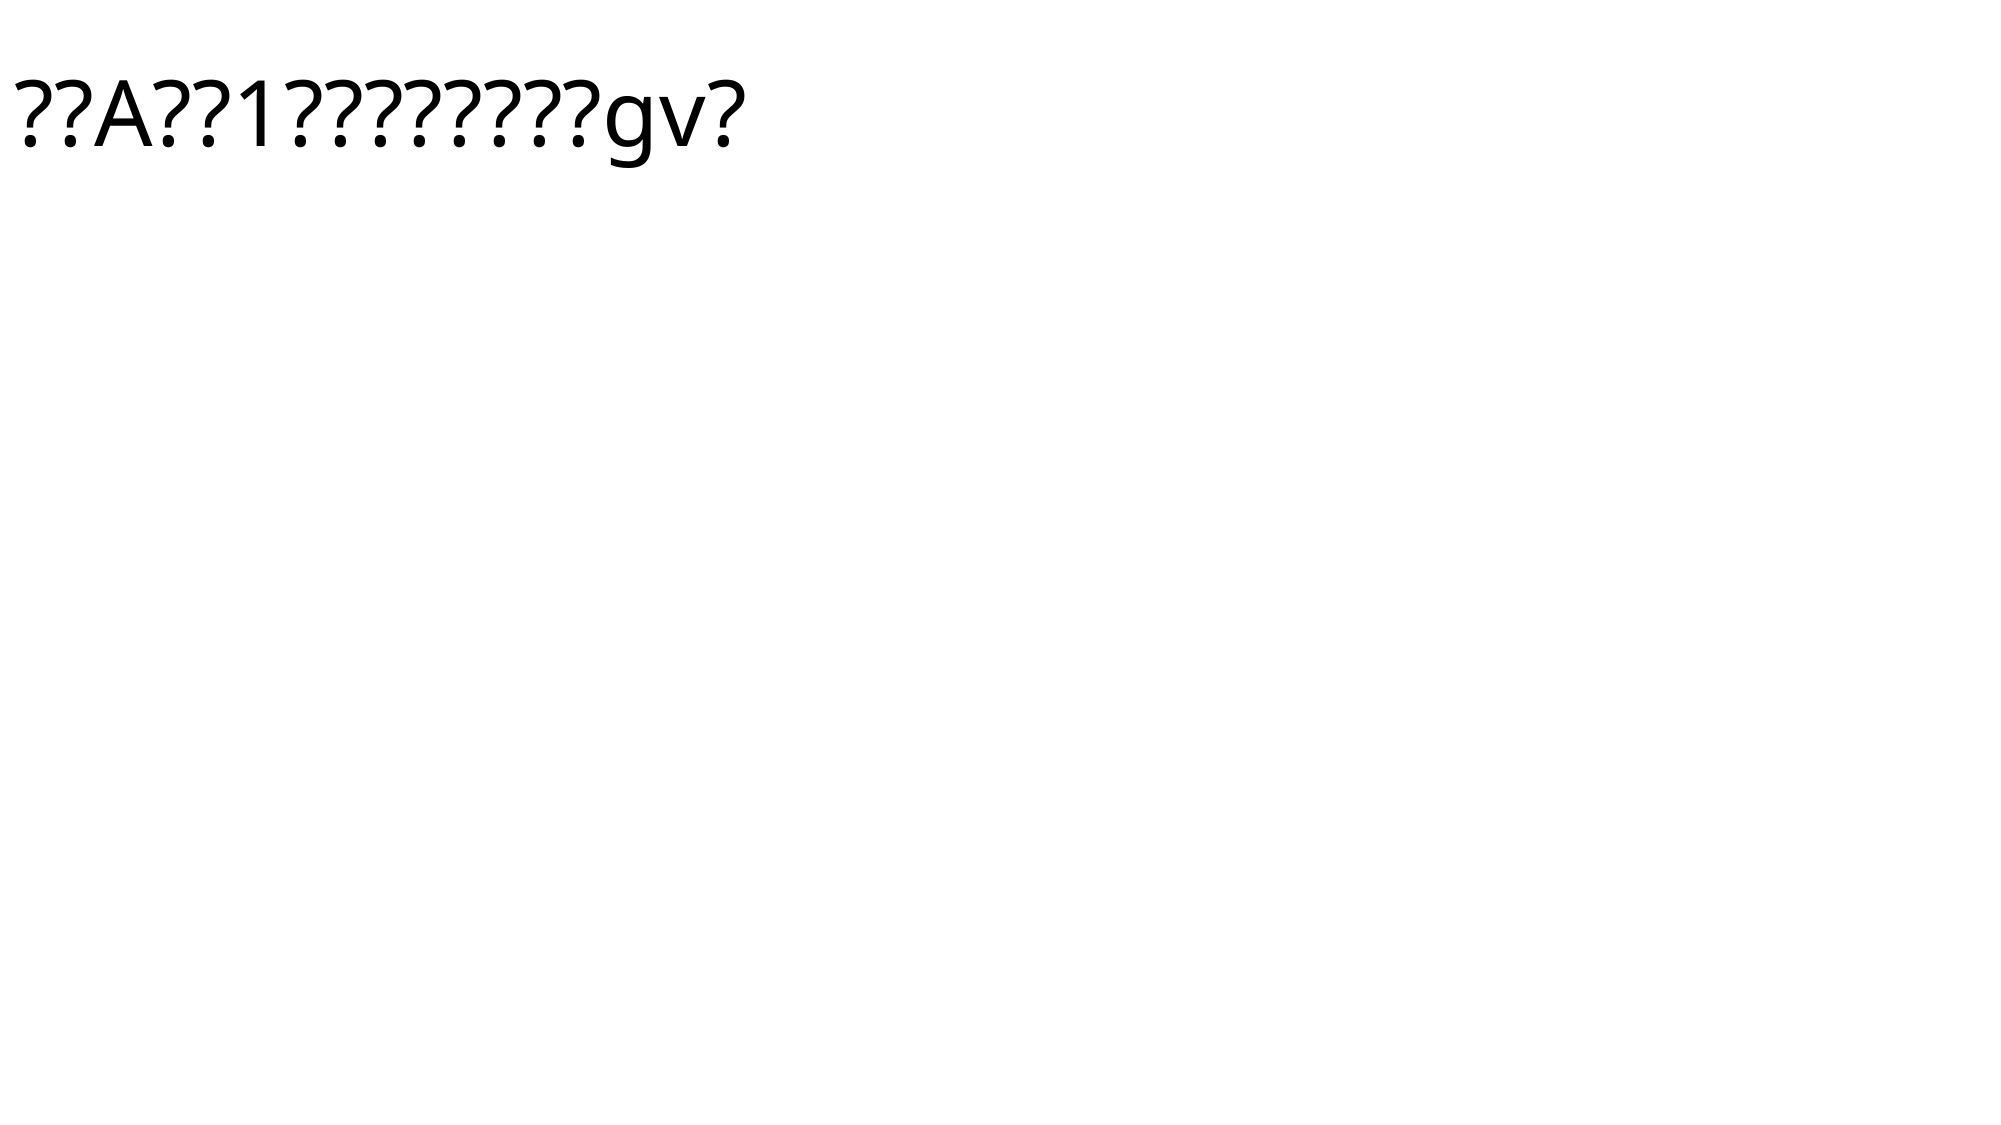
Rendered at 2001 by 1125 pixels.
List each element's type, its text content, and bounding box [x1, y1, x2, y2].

title ??A??1????????gv? [0, 59, 1725, 278]
